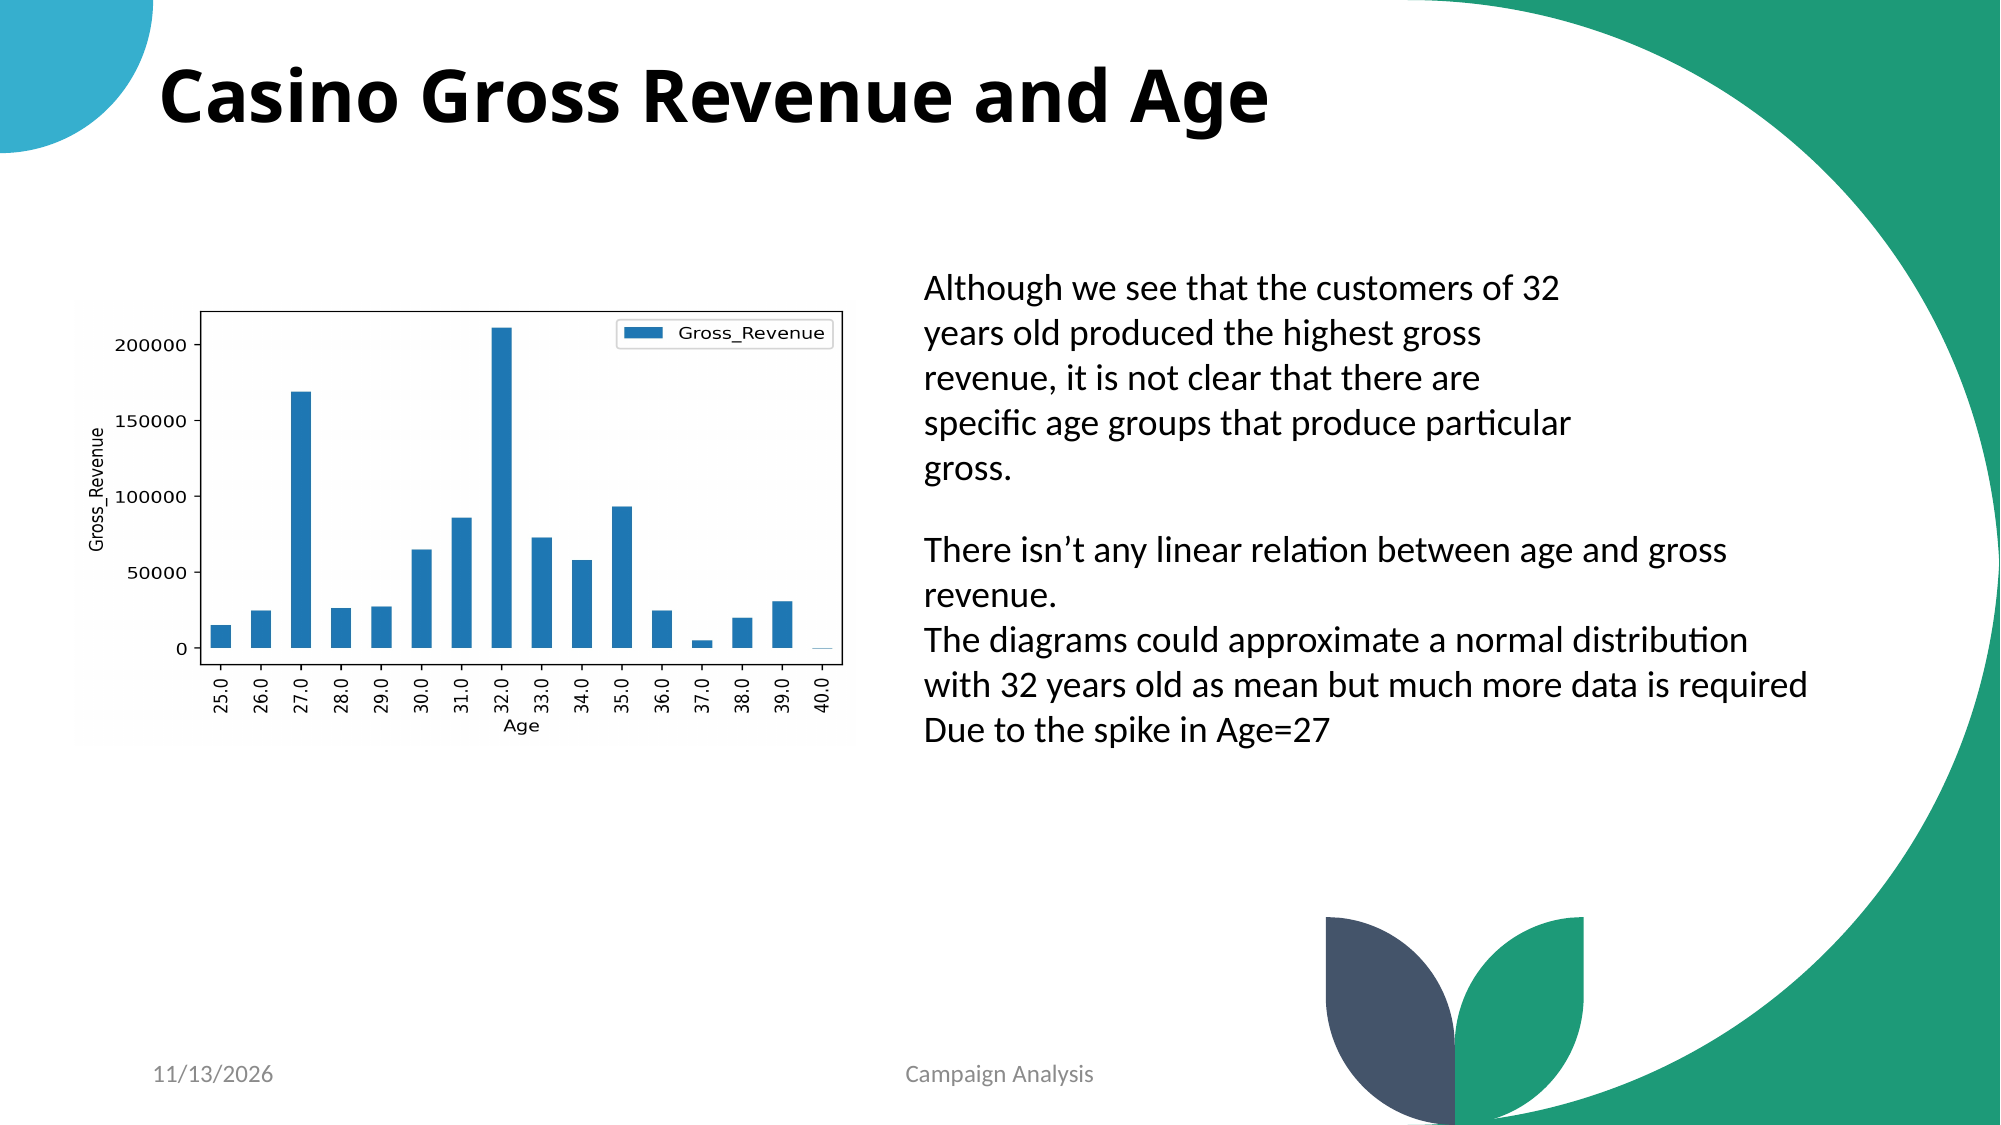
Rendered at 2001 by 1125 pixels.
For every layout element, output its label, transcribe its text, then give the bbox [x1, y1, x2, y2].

picture [74, 300, 856, 746]
slide_number 6 [1412, 1042, 1863, 1103]
text_box Although we see that the customers of 32 years old produced the highest gross revenue, it is not clear that there are specific age groups that produce particular gross. [909, 255, 1603, 495]
slide_number 11-Dec-22 [137, 1042, 588, 1103]
title Casino Gross Revenue and Age [143, 32, 1432, 166]
footer Campaign Analysis [662, 1042, 1338, 1103]
text_box There isn’t any linear relation between age and gross revenue. The diagrams could approximate a normal distribution with 32 years old as mean but much more data is required Due to the spike in Age=27 [909, 517, 1879, 758]
